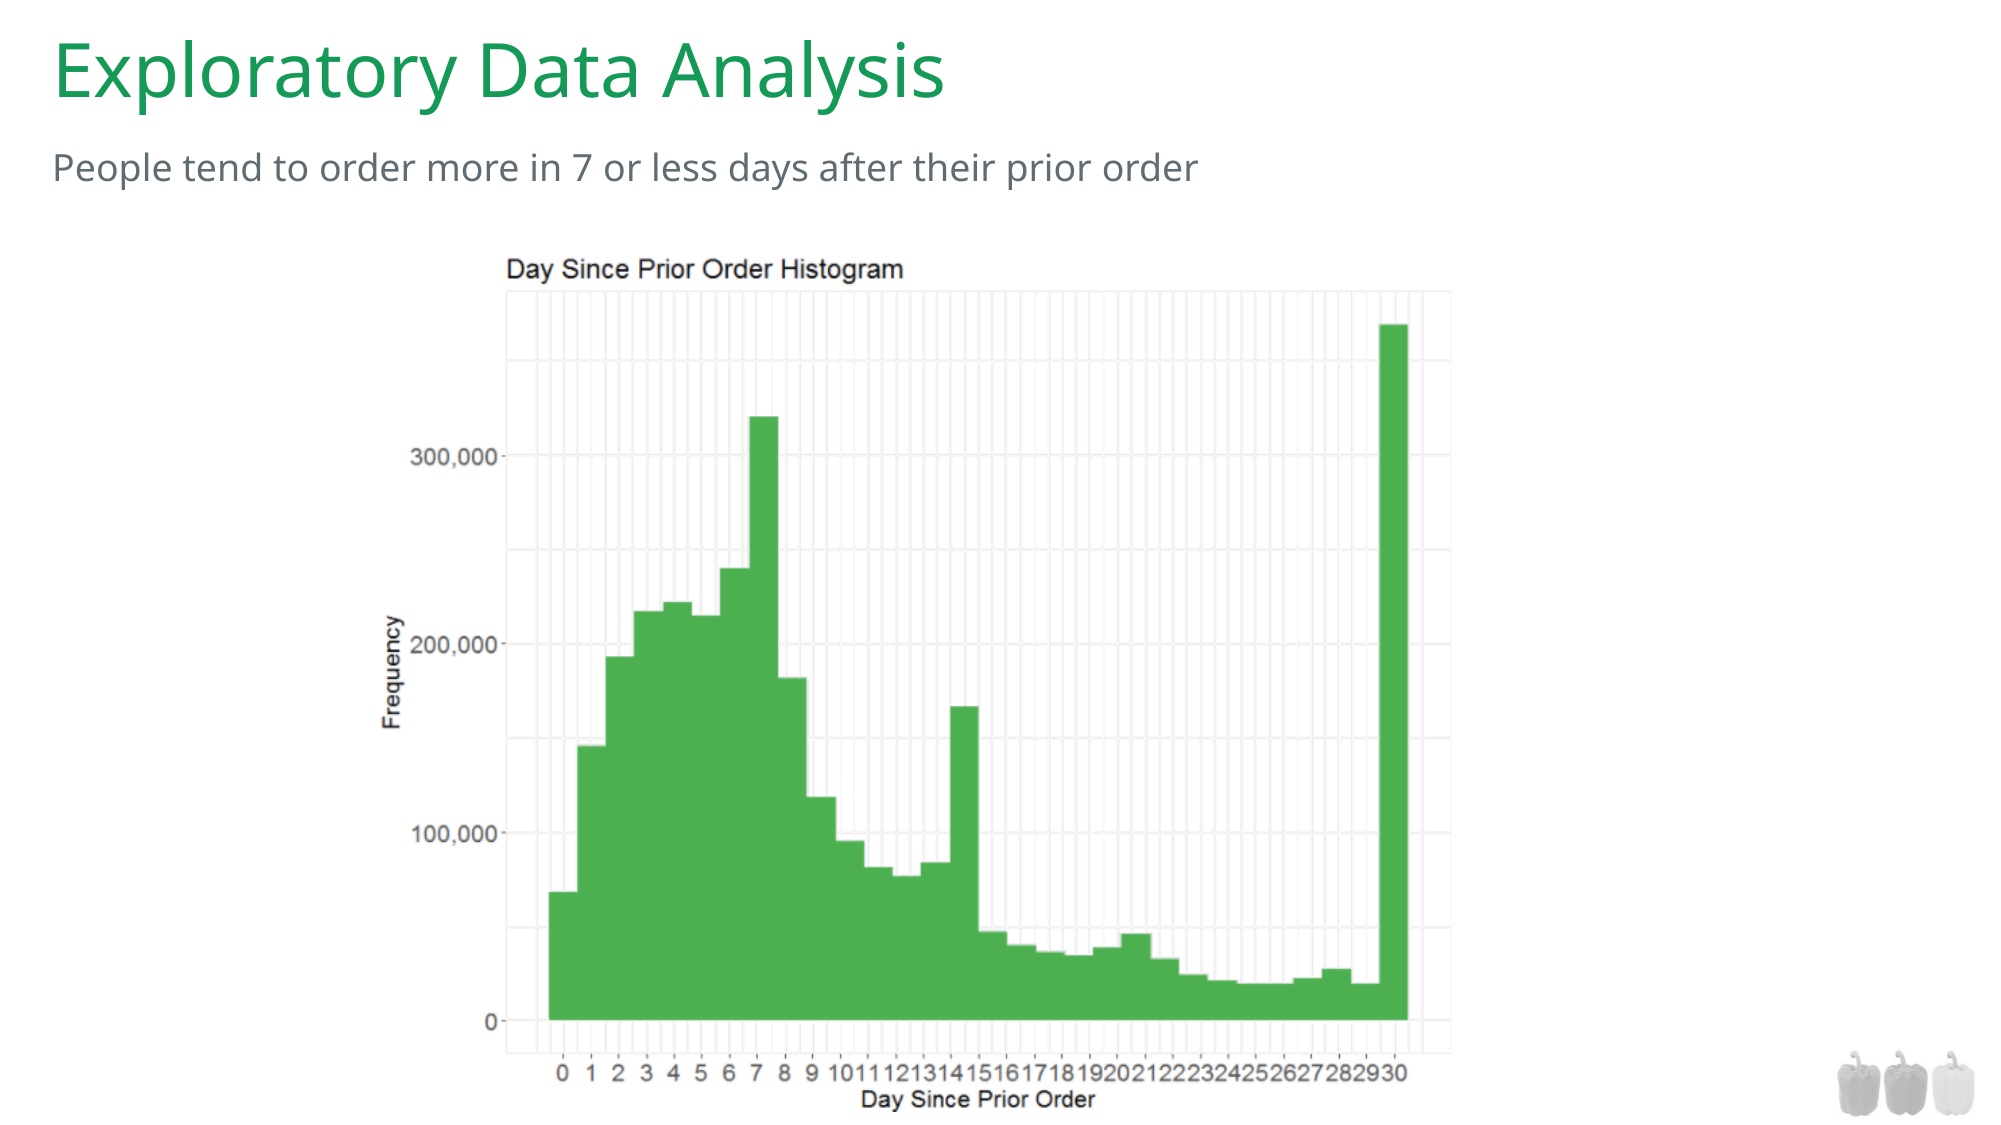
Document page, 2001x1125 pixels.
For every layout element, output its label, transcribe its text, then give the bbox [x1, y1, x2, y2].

text_box People tend to order more in 7 or less days after their prior order [37, 136, 1219, 196]
picture [355, 249, 1467, 1112]
text_box Exploratory Data Analysis [37, 15, 1038, 121]
picture [1834, 1041, 1980, 1125]
